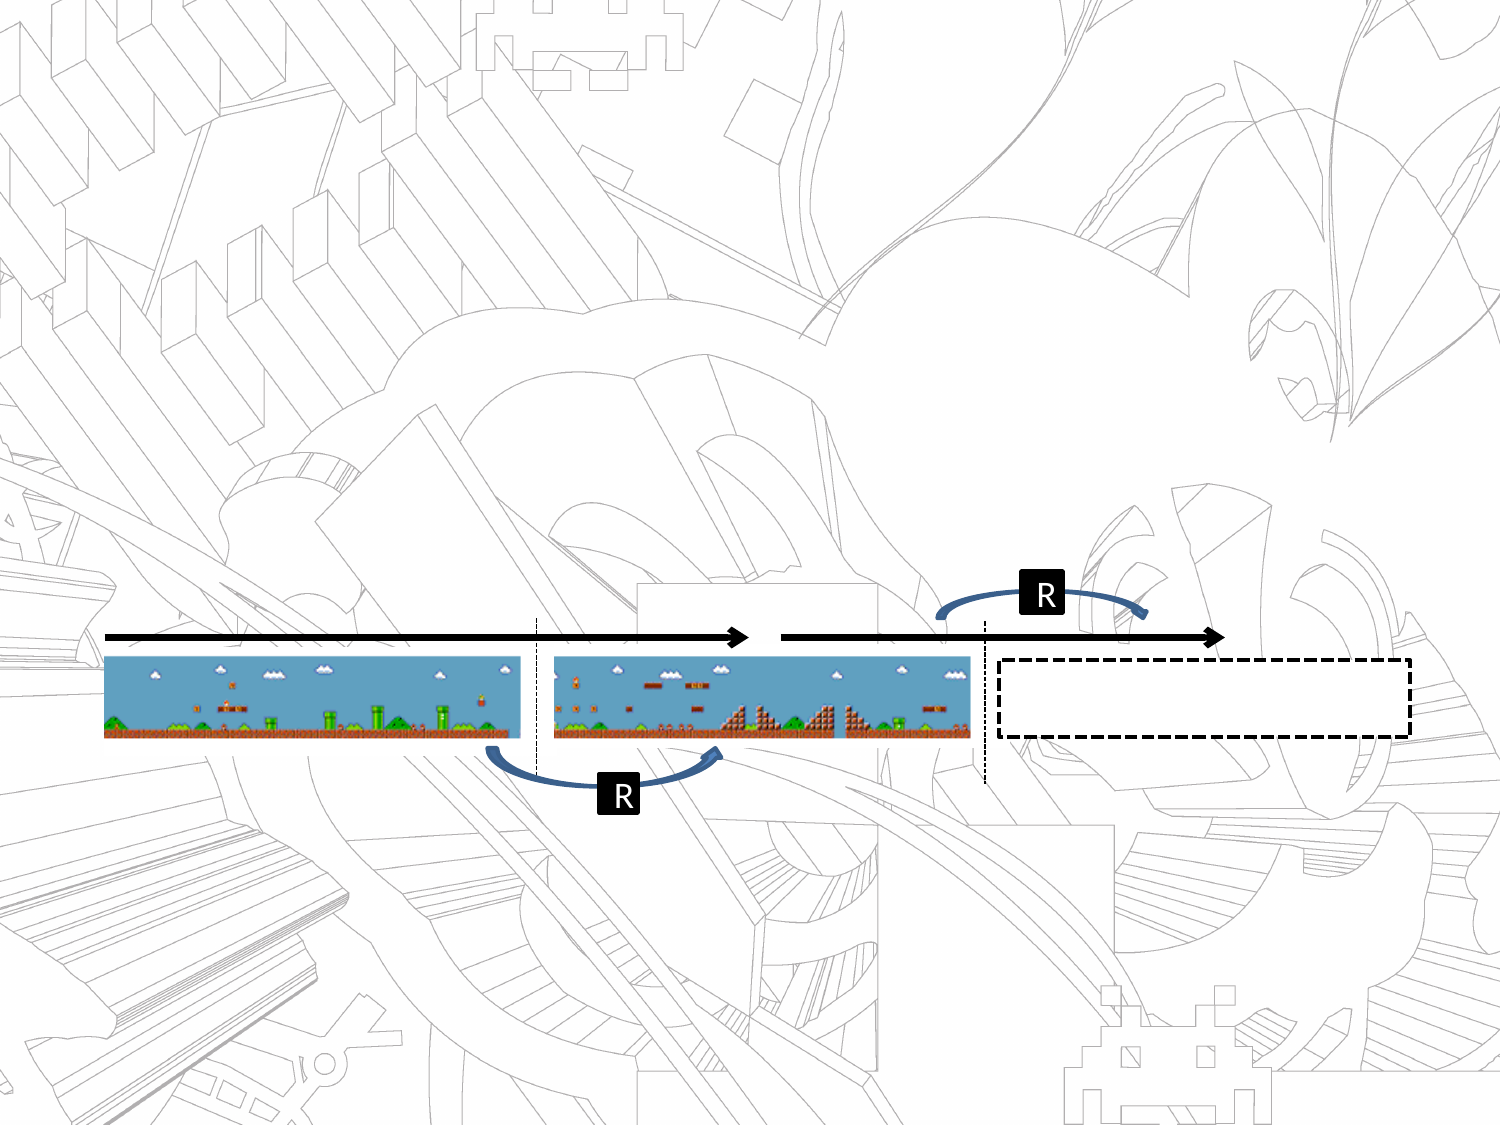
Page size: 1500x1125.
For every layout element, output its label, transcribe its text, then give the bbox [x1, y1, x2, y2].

text_box [935, 589, 1019, 621]
text_box R [1019, 569, 1065, 615]
text_box [1065, 589, 1149, 621]
text_box [1013, 658, 1412, 739]
picture [0, 0, 1500, 1125]
text_box R [597, 772, 640, 815]
text_box [640, 756, 724, 788]
text_box [493, 763, 532, 782]
text_box [539, 776, 597, 789]
